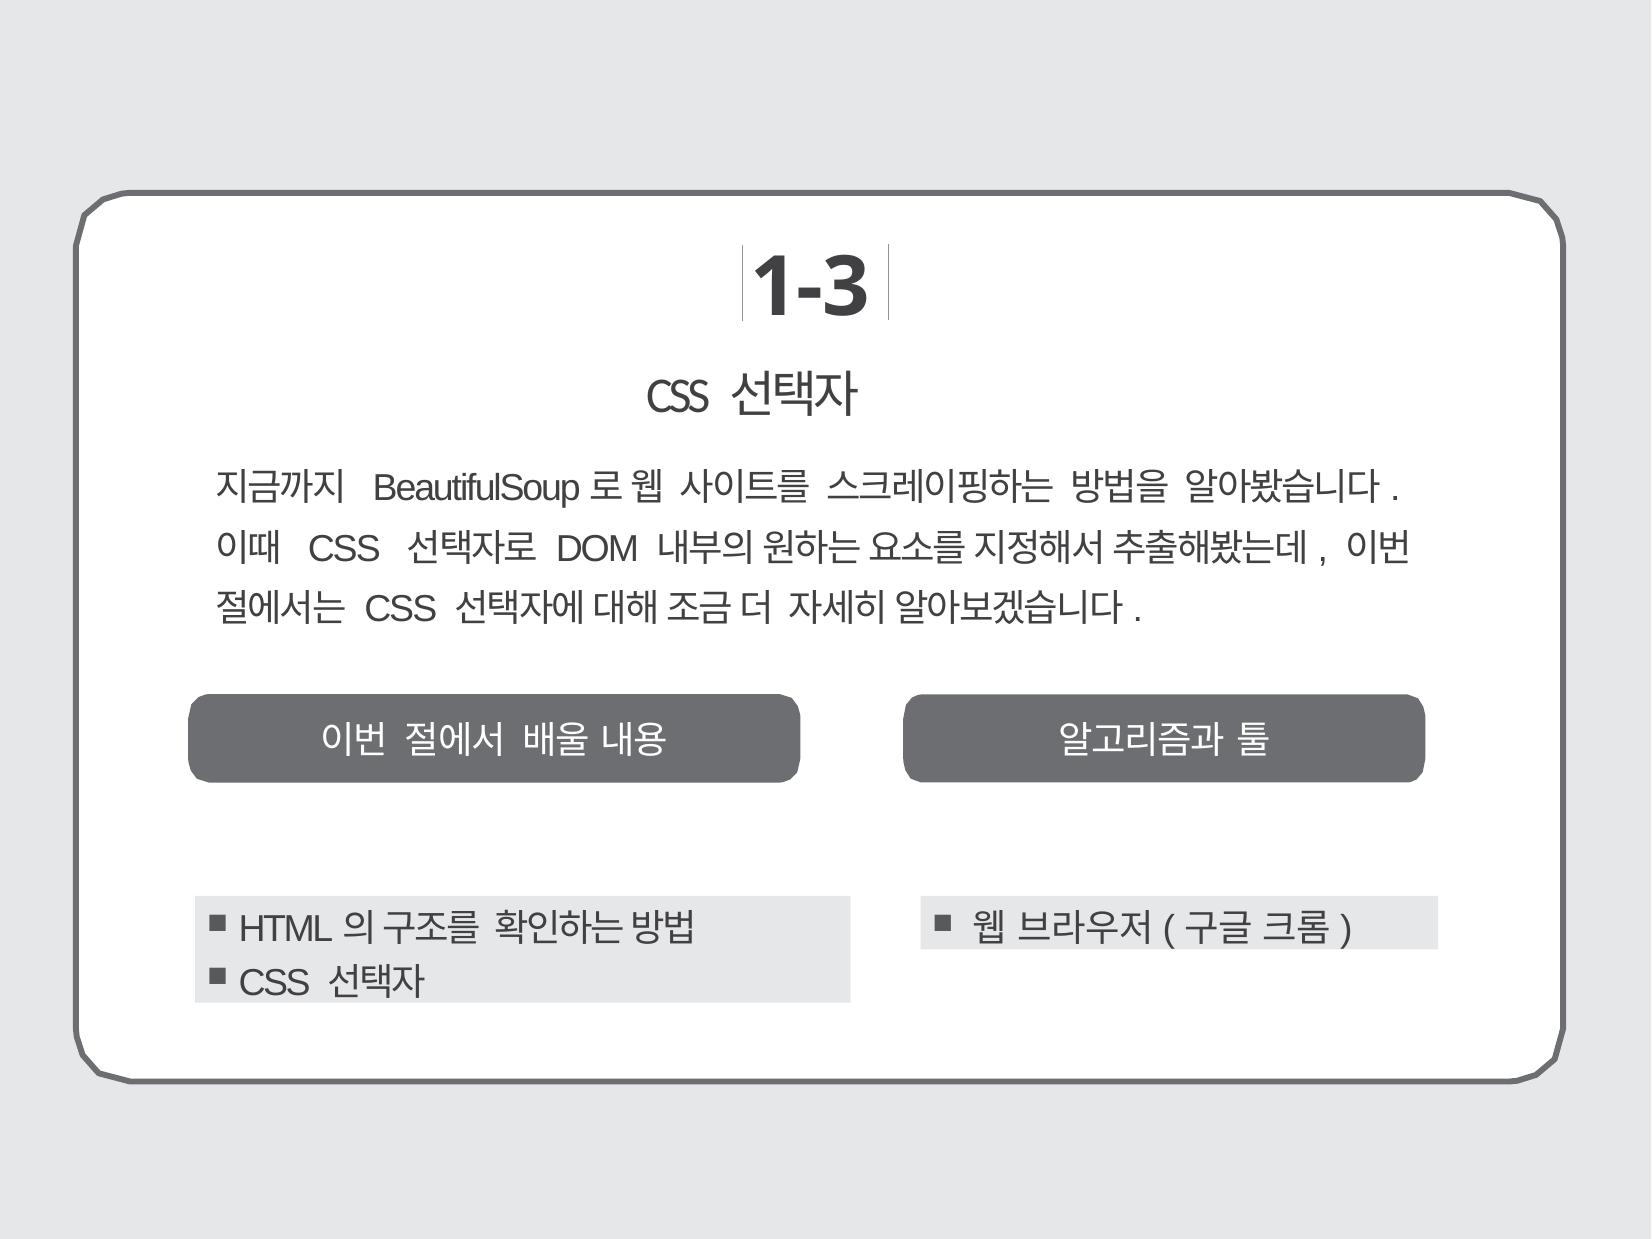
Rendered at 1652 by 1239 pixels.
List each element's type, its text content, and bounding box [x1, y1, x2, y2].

text_box 웹 브라우저(구글 크롬) [920, 895, 1439, 950]
text_box 이번 절에서 배울 내용 [188, 694, 801, 783]
text_box 지금까지 BeautifulSoup로 웹 사이트를 스크레이핑하는 방법을 알아봤습니다. 이때 CSS 선택자로 DOM 내부의 원하는 요소를 지정해서 추출해봤는데, 이번 절에서는 CSS 선택자에 대해 조금 더 자세히 알아보겠습니다. [213, 447, 1476, 630]
text_box [75, 192, 1564, 1082]
text_box 1-3 [747, 232, 879, 333]
title CSS 선택자 [644, 362, 1012, 447]
text_box HTML의 구조를 확인하는 방법 CSS 선택자 [195, 895, 851, 1003]
text_box 알고리즘과 툴 [903, 694, 1426, 783]
text_box [0, 0, 1652, 1239]
